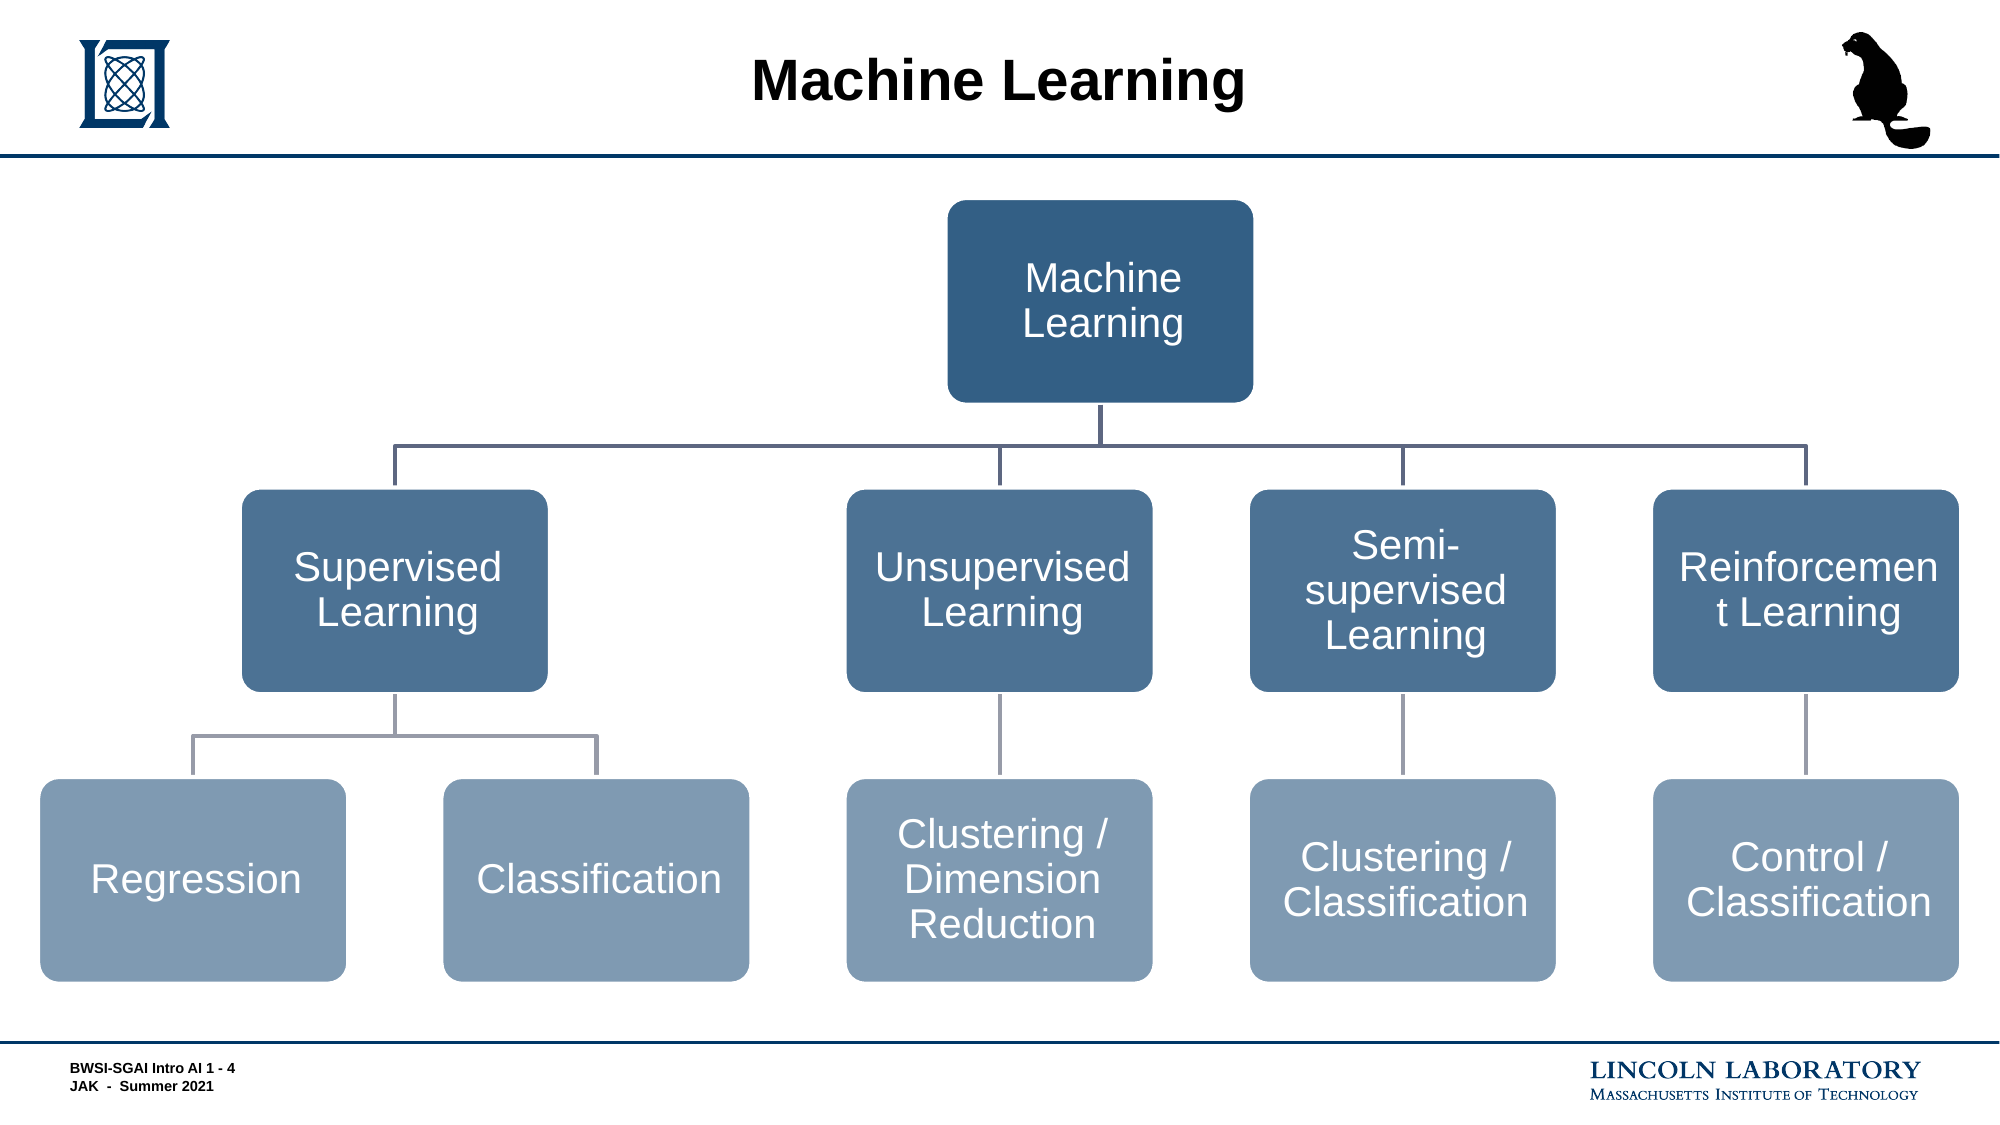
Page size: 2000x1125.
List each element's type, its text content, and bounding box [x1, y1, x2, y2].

title Machine Learning [205, 16, 1794, 151]
picture [1588, 1061, 1921, 1100]
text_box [36, 174, 1963, 1007]
picture [1830, 20, 1942, 156]
picture [79, 40, 170, 128]
